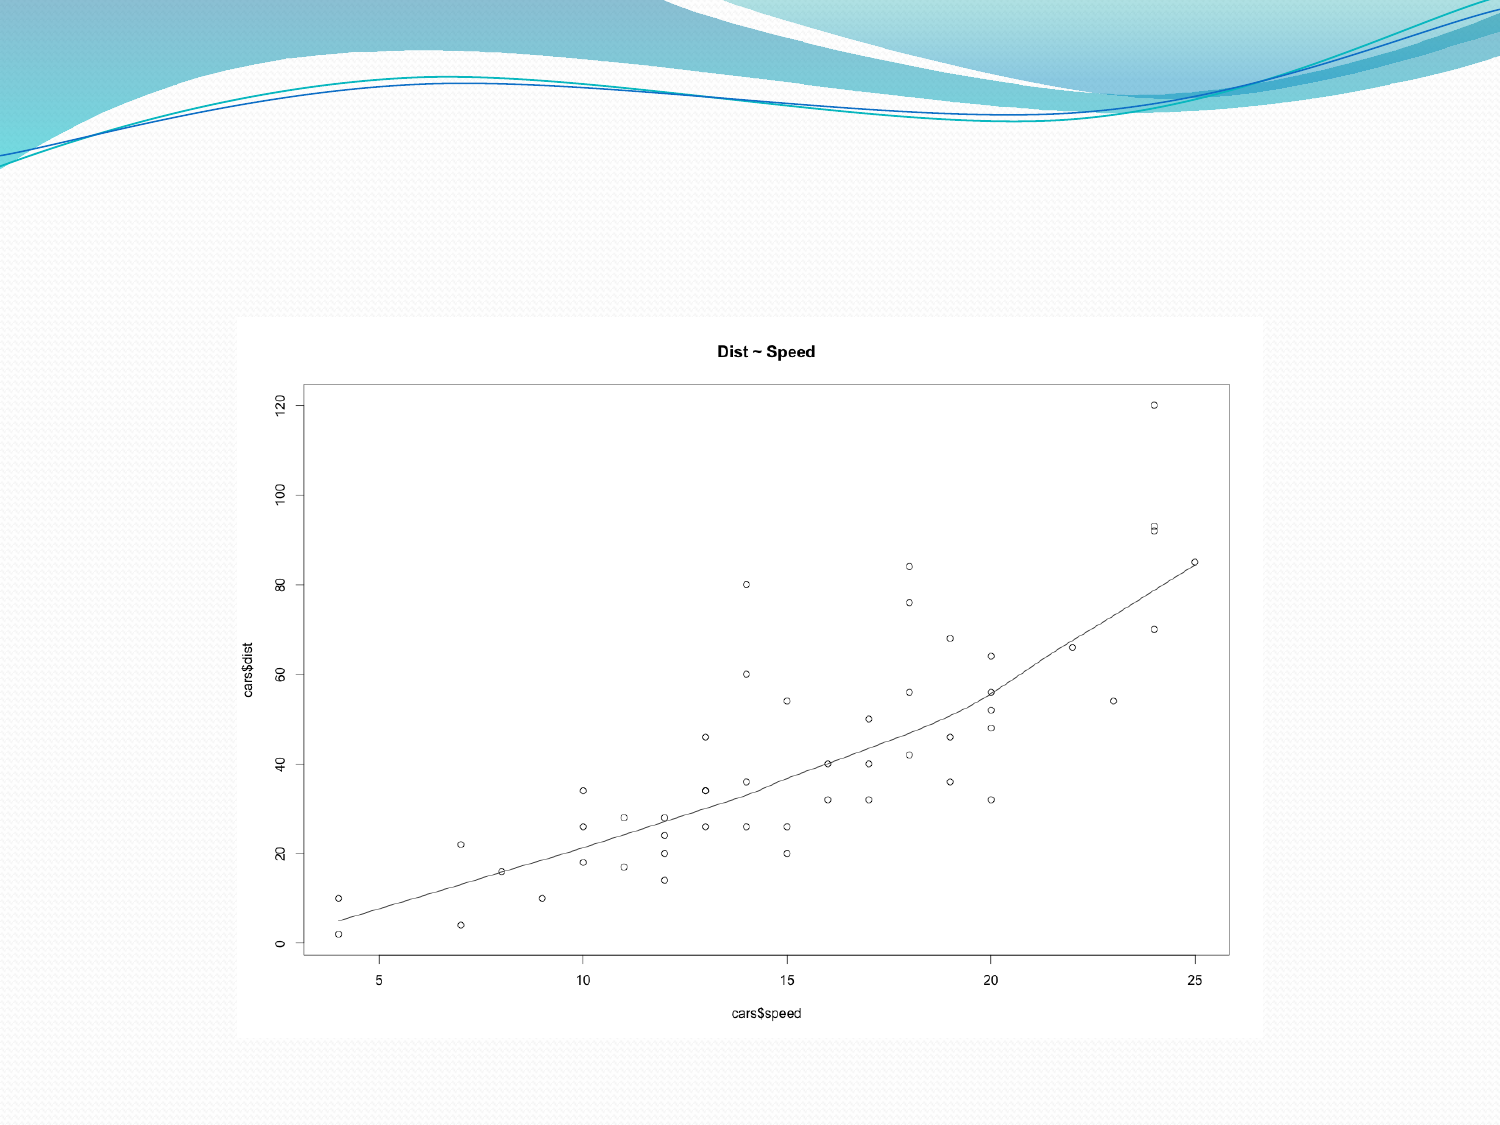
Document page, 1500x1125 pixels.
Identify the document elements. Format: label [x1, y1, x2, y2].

list [237, 317, 1263, 1038]
